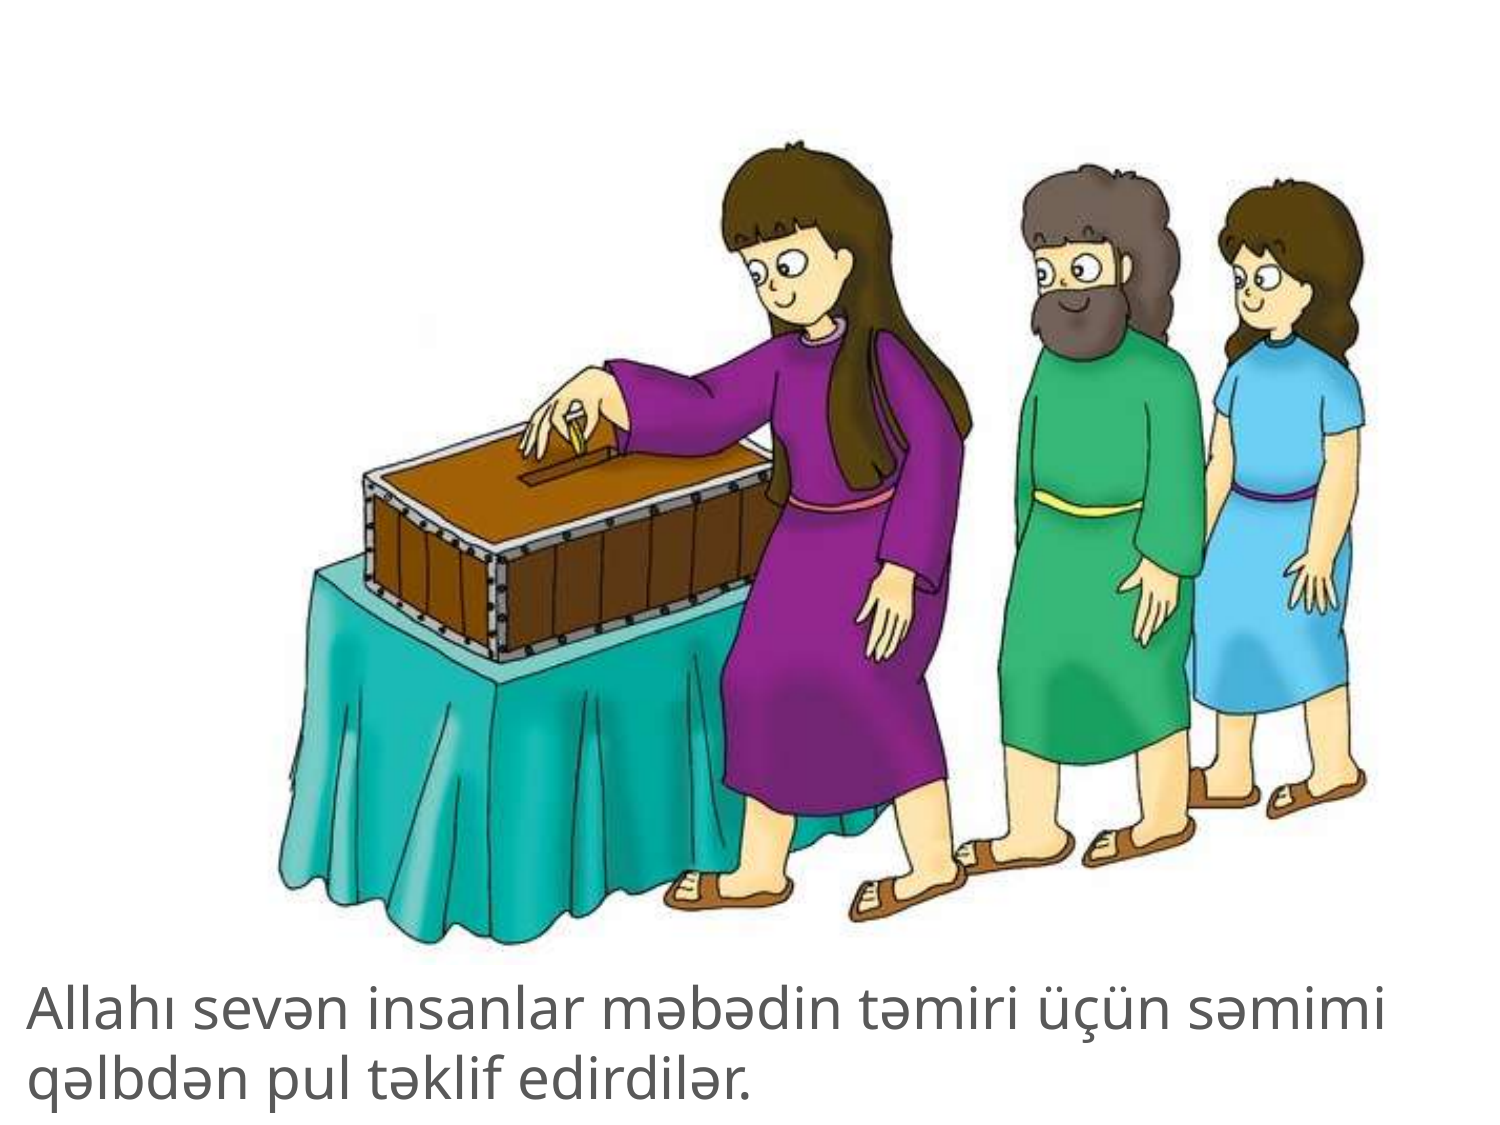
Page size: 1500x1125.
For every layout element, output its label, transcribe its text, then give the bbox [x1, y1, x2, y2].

picture [67, 0, 1433, 965]
text_box Allahı sevən insanlar məbədin təmiri üçün səmimi qəlbdən pul təklif edirdilər. [11, 964, 1498, 1119]
